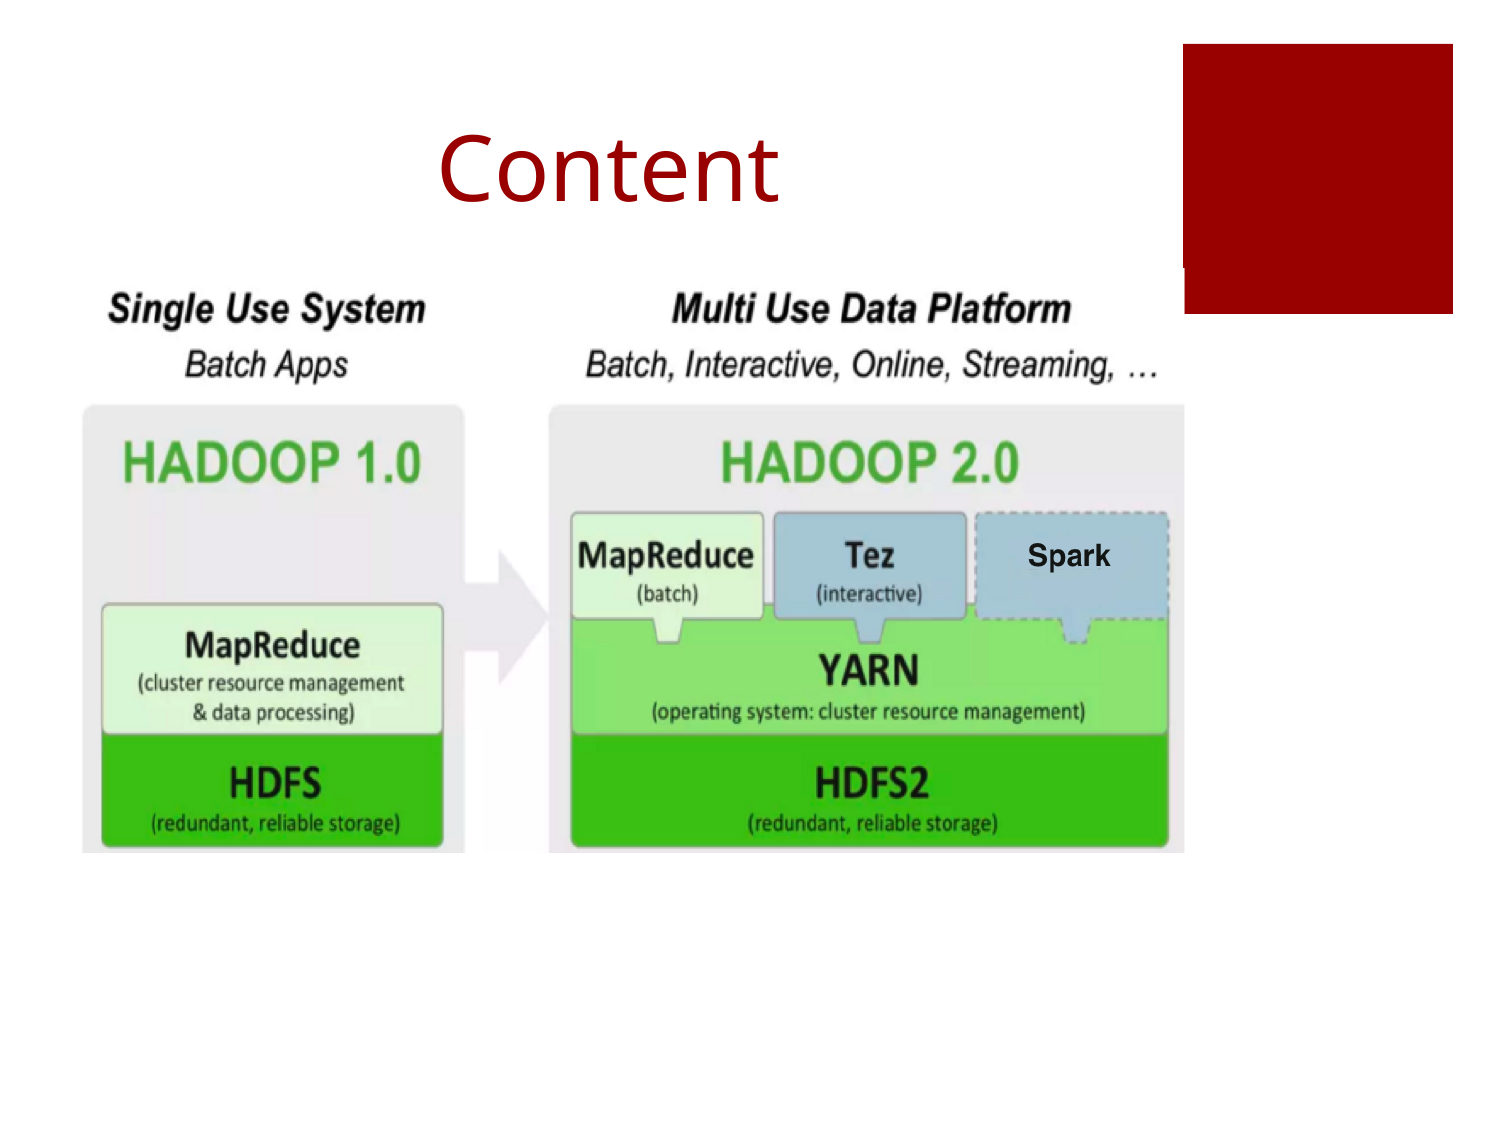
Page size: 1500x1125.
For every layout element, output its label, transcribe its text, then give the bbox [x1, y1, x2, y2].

title Content [75, 112, 1143, 228]
picture [74, 237, 1186, 856]
